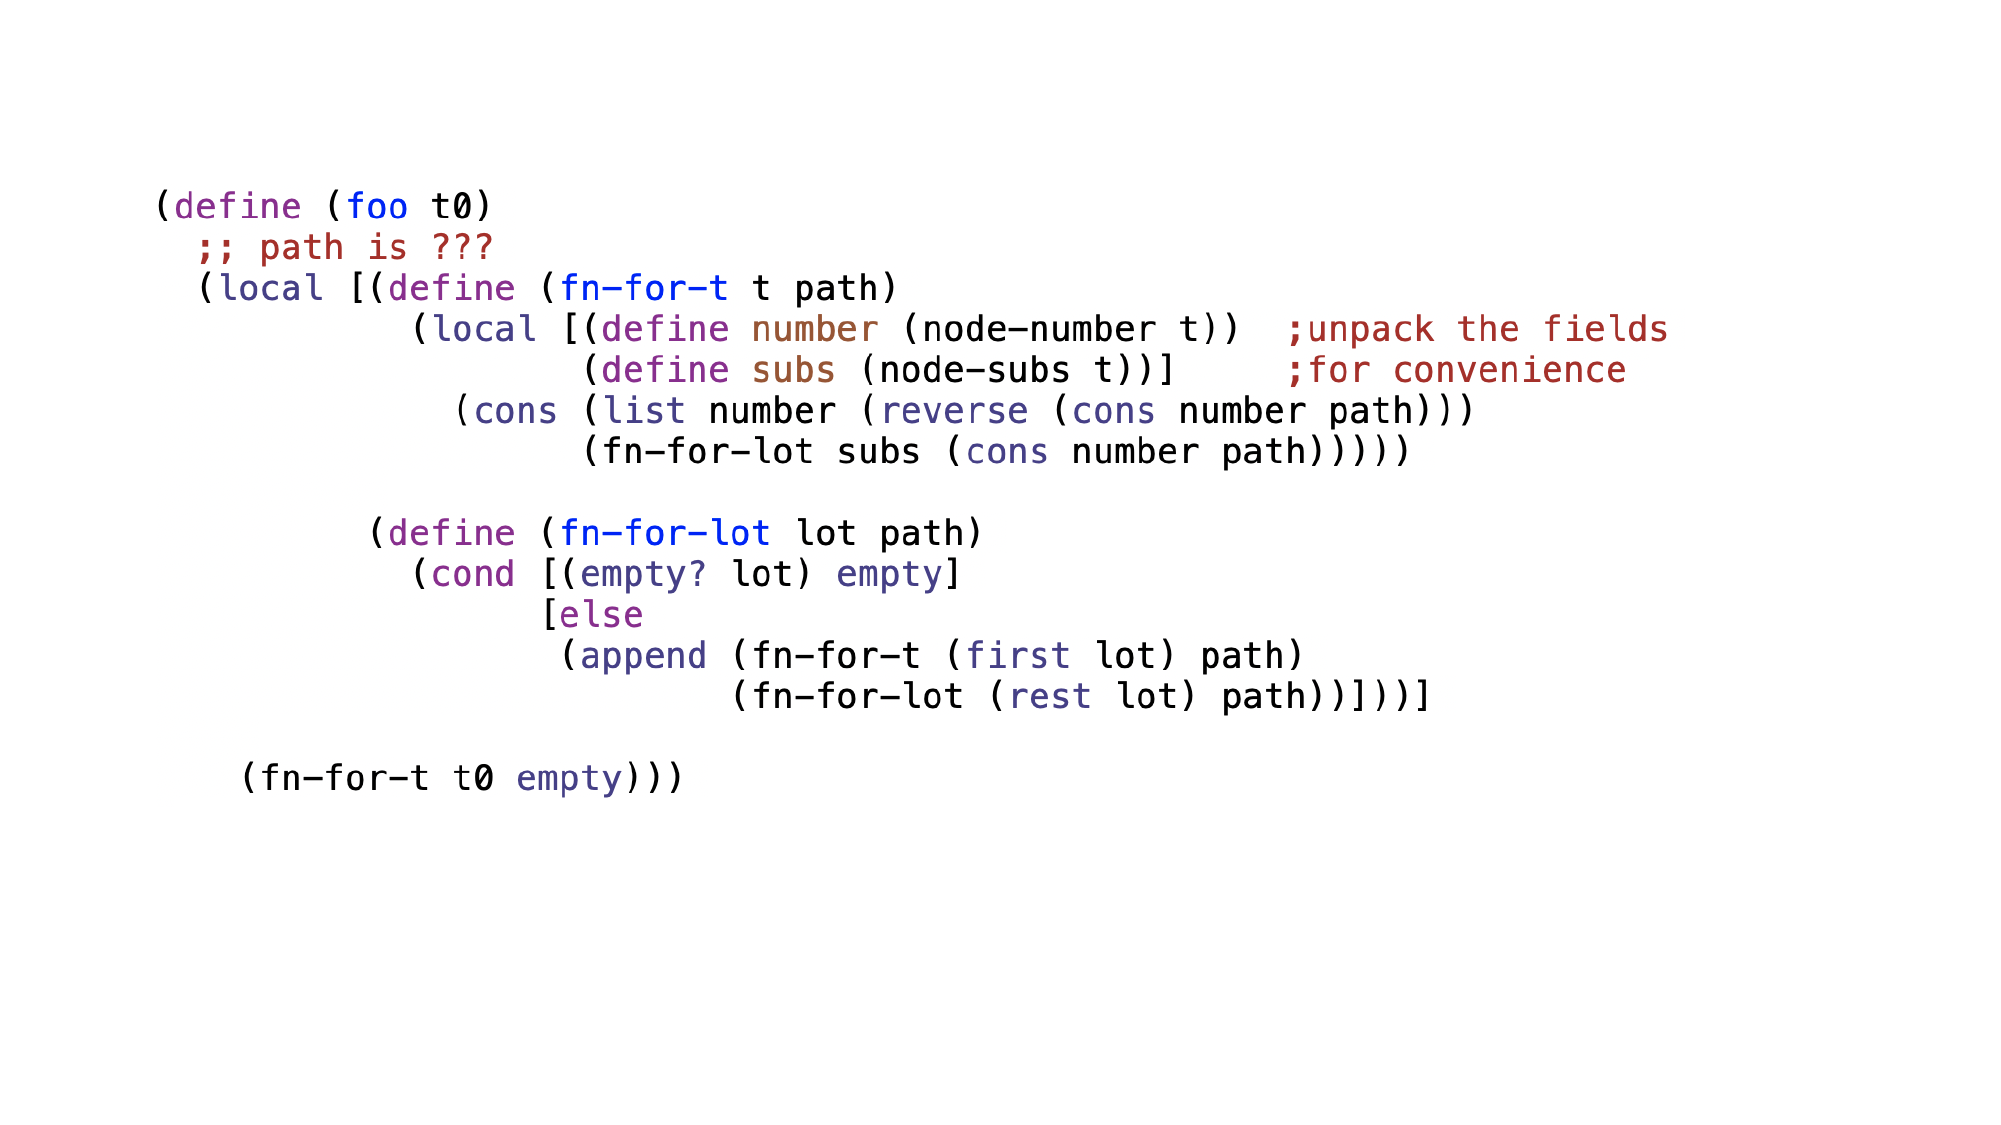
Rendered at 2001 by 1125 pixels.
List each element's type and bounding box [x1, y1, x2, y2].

picture [156, 183, 1685, 807]
